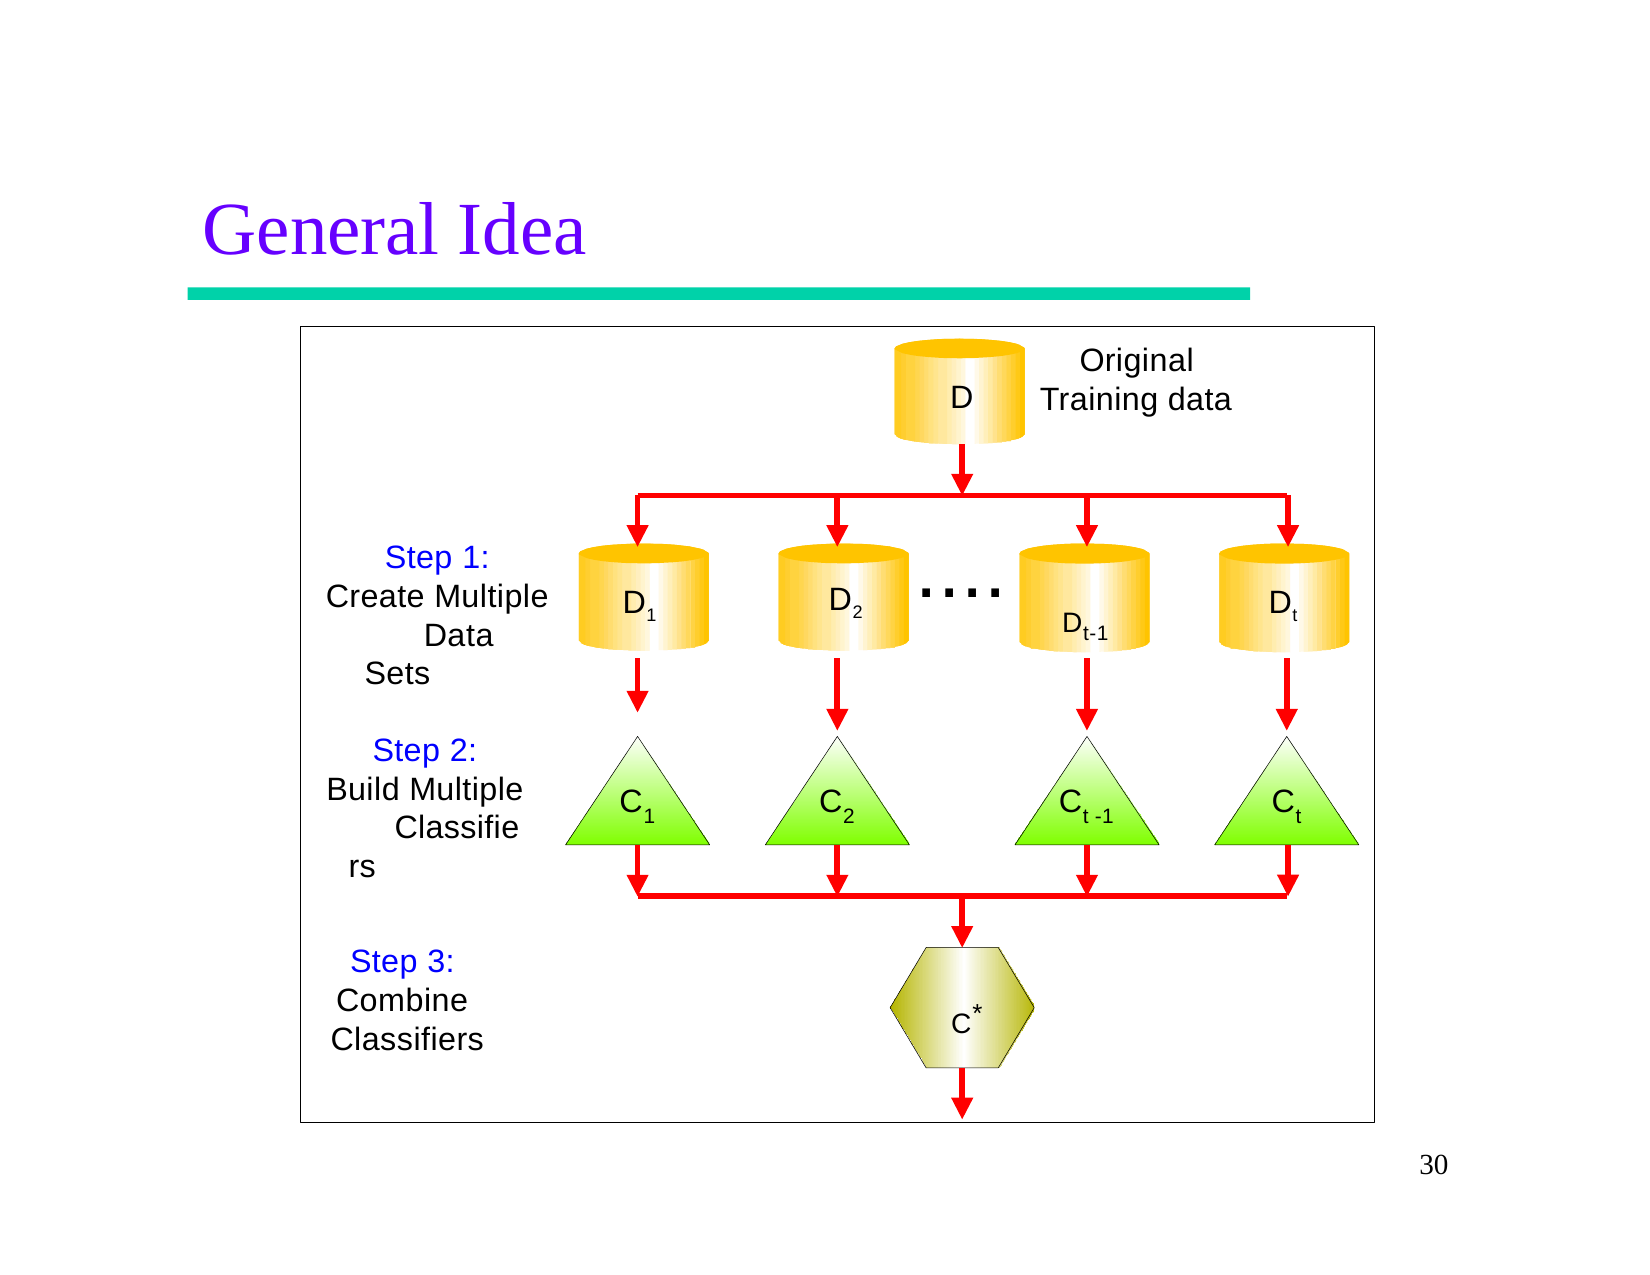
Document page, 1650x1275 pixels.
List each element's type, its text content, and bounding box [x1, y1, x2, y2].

title General Idea [200, 177, 590, 393]
slide_number 30 [1413, 1146, 1455, 1275]
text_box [300, 326, 1375, 1123]
